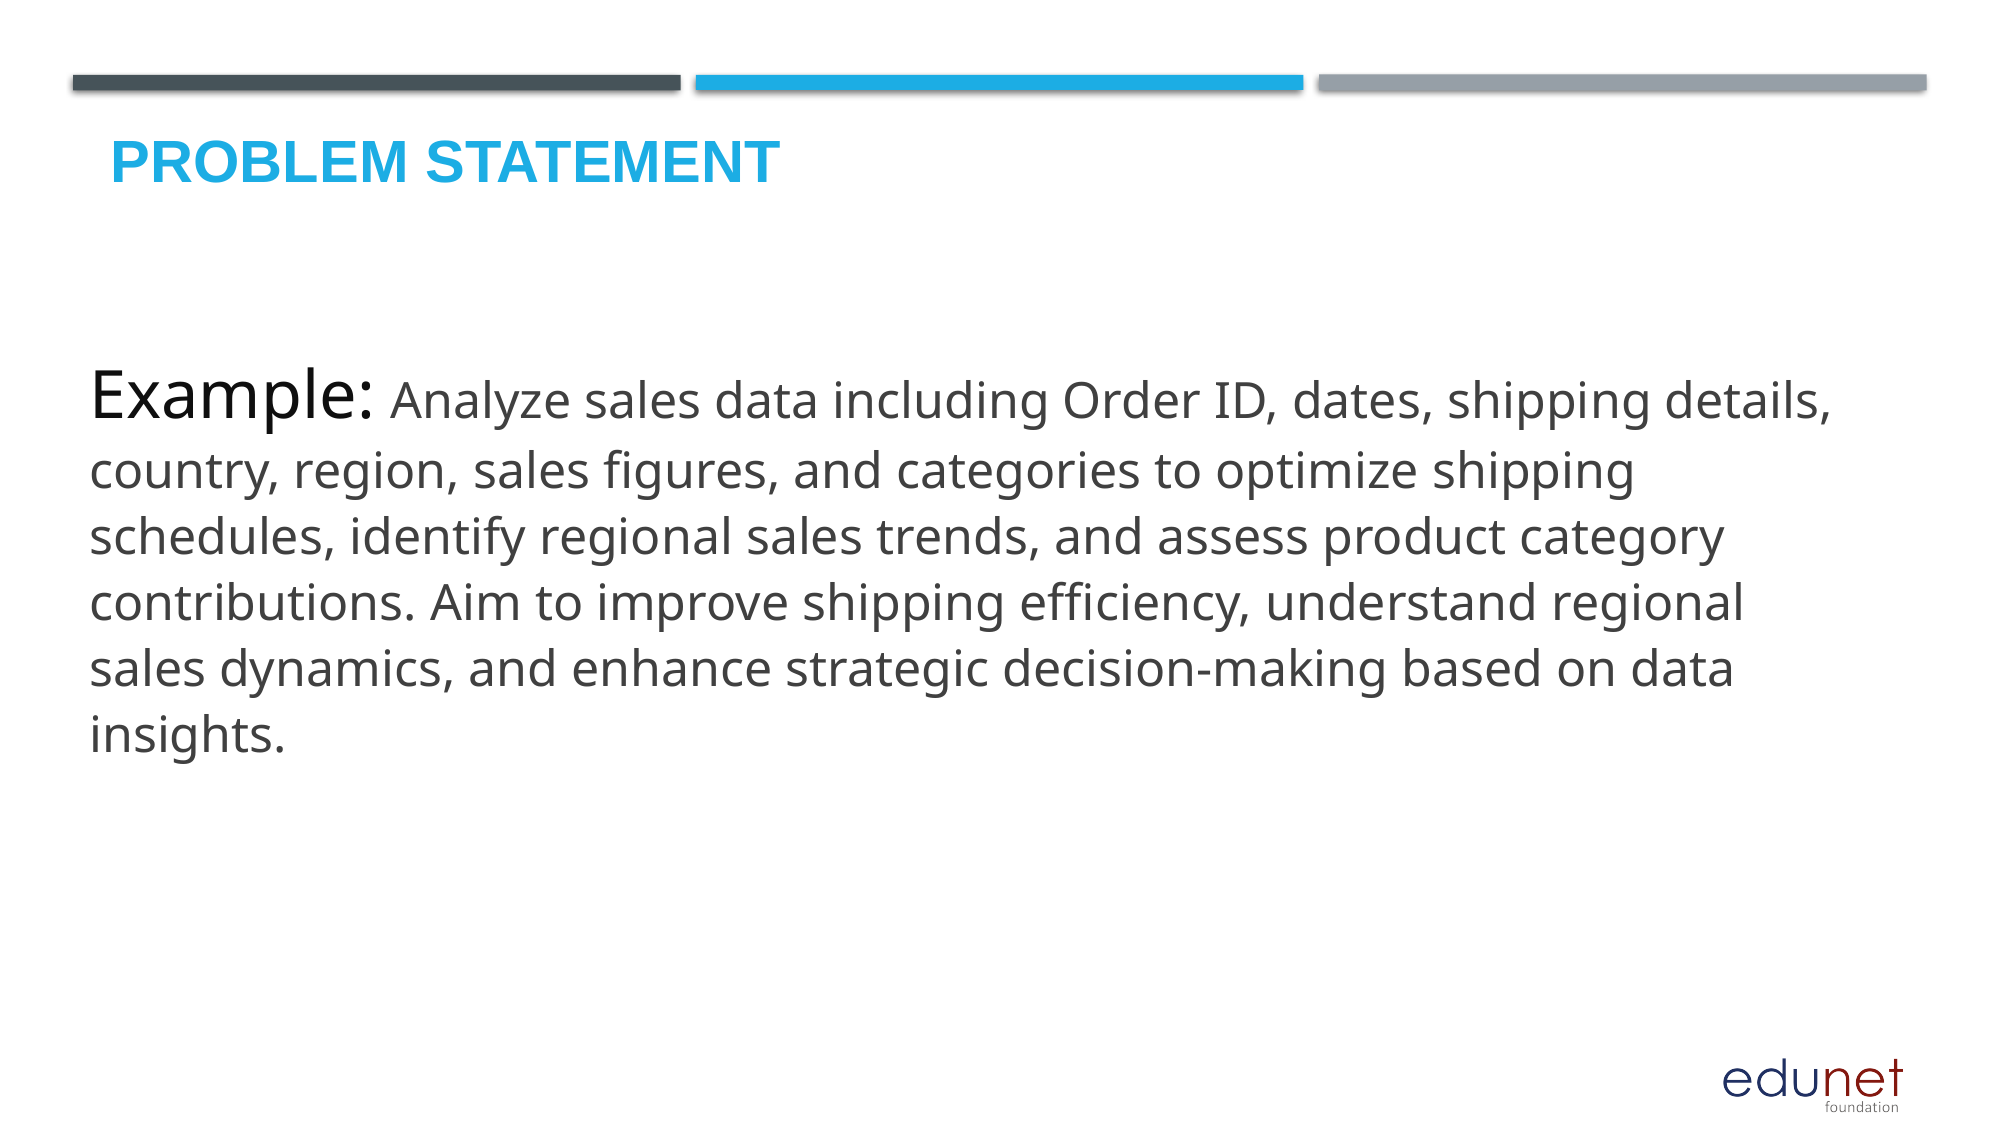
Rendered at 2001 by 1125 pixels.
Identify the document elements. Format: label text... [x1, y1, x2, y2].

picture [1719, 1056, 1905, 1116]
title Problem Statement [95, 115, 1905, 203]
list Example: Analyze sales data including Order ID, dates, shipping details, country, region, sales figures, and categories to optimize shipping schedules, identify regional sales trends, and assess product category contributions. Aim to improve shipping efficiency, understand regional sales dynamics, and enhance strategic decision-making based on data insights. [74, 203, 1884, 970]
